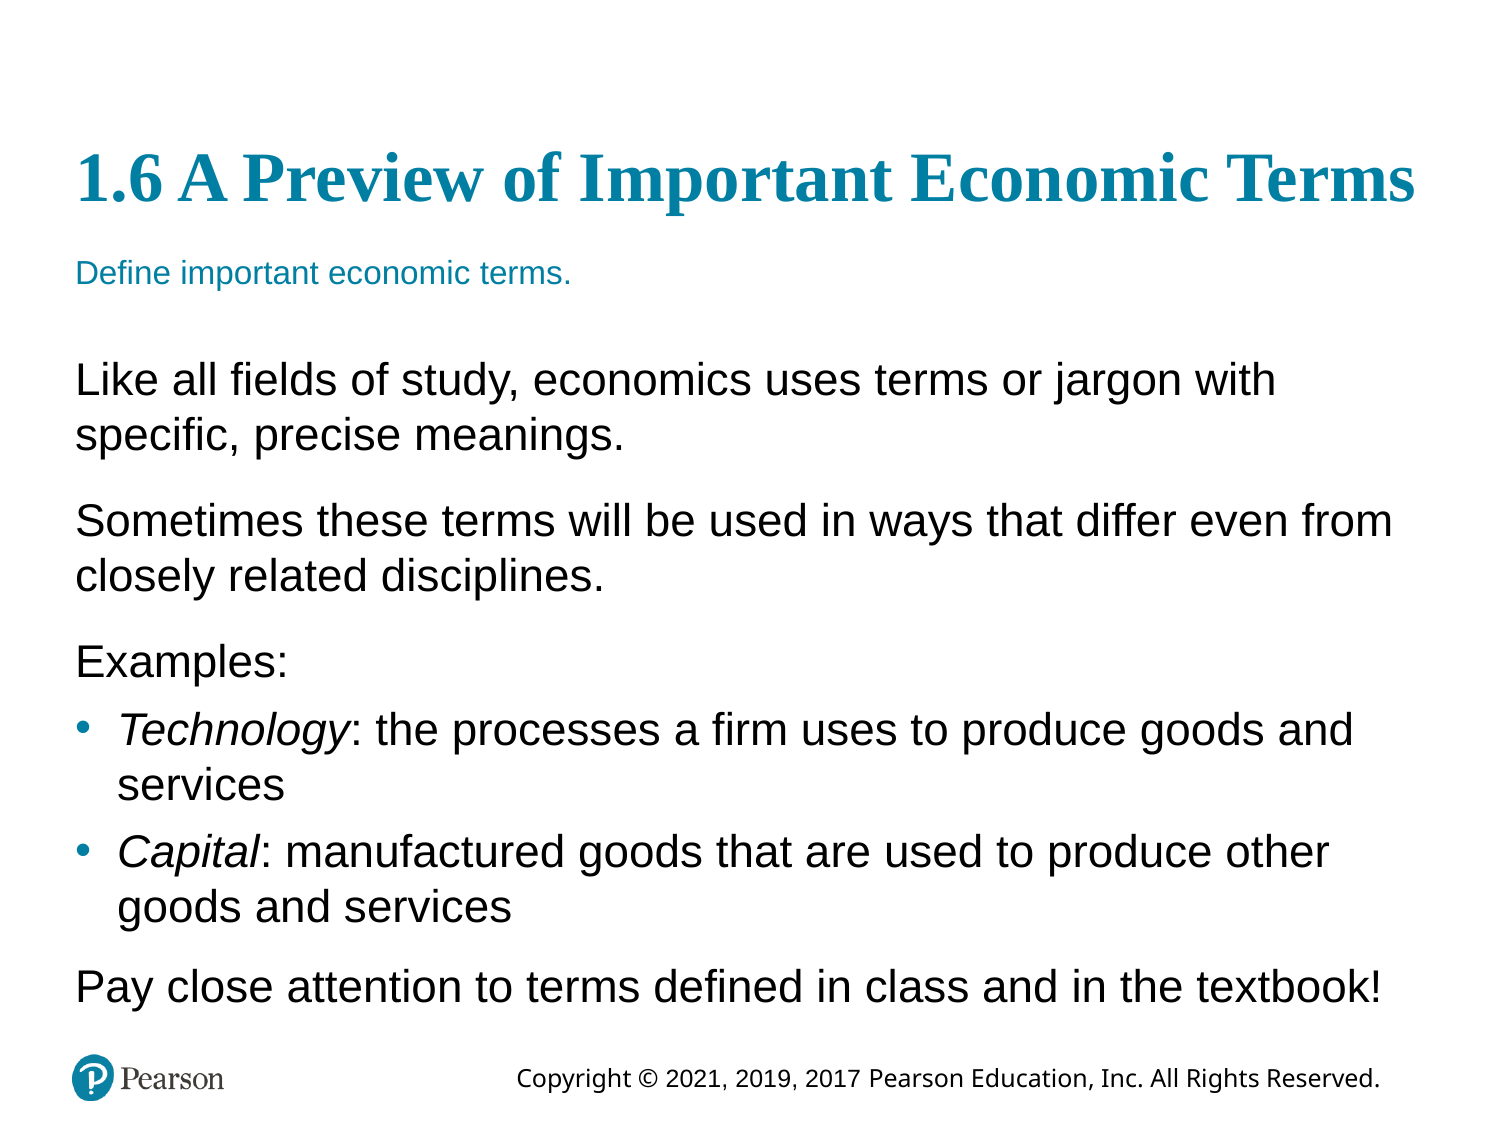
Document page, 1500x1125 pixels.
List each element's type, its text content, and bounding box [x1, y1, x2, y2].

picture [99, 1054, 224, 1101]
picture [72, 1087, 83, 1101]
picture [72, 1054, 89, 1072]
title 1.6 A Preview of Important Economic Terms [75, 35, 1425, 216]
list Define important economic terms. [75, 217, 1425, 326]
picture [81, 1064, 107, 1089]
list Like all fields of study, economics uses terms or jargon with specific, precise meanings. Sometimes these terms will be used in ways that differ even from closely related disciplines. Examples: Technology: the processes a firm uses to produce goods and services Capital: manufactured goods that are used to produce other goods and services Pay close attention to terms defined in class and in the textbook! [75, 349, 1425, 1025]
